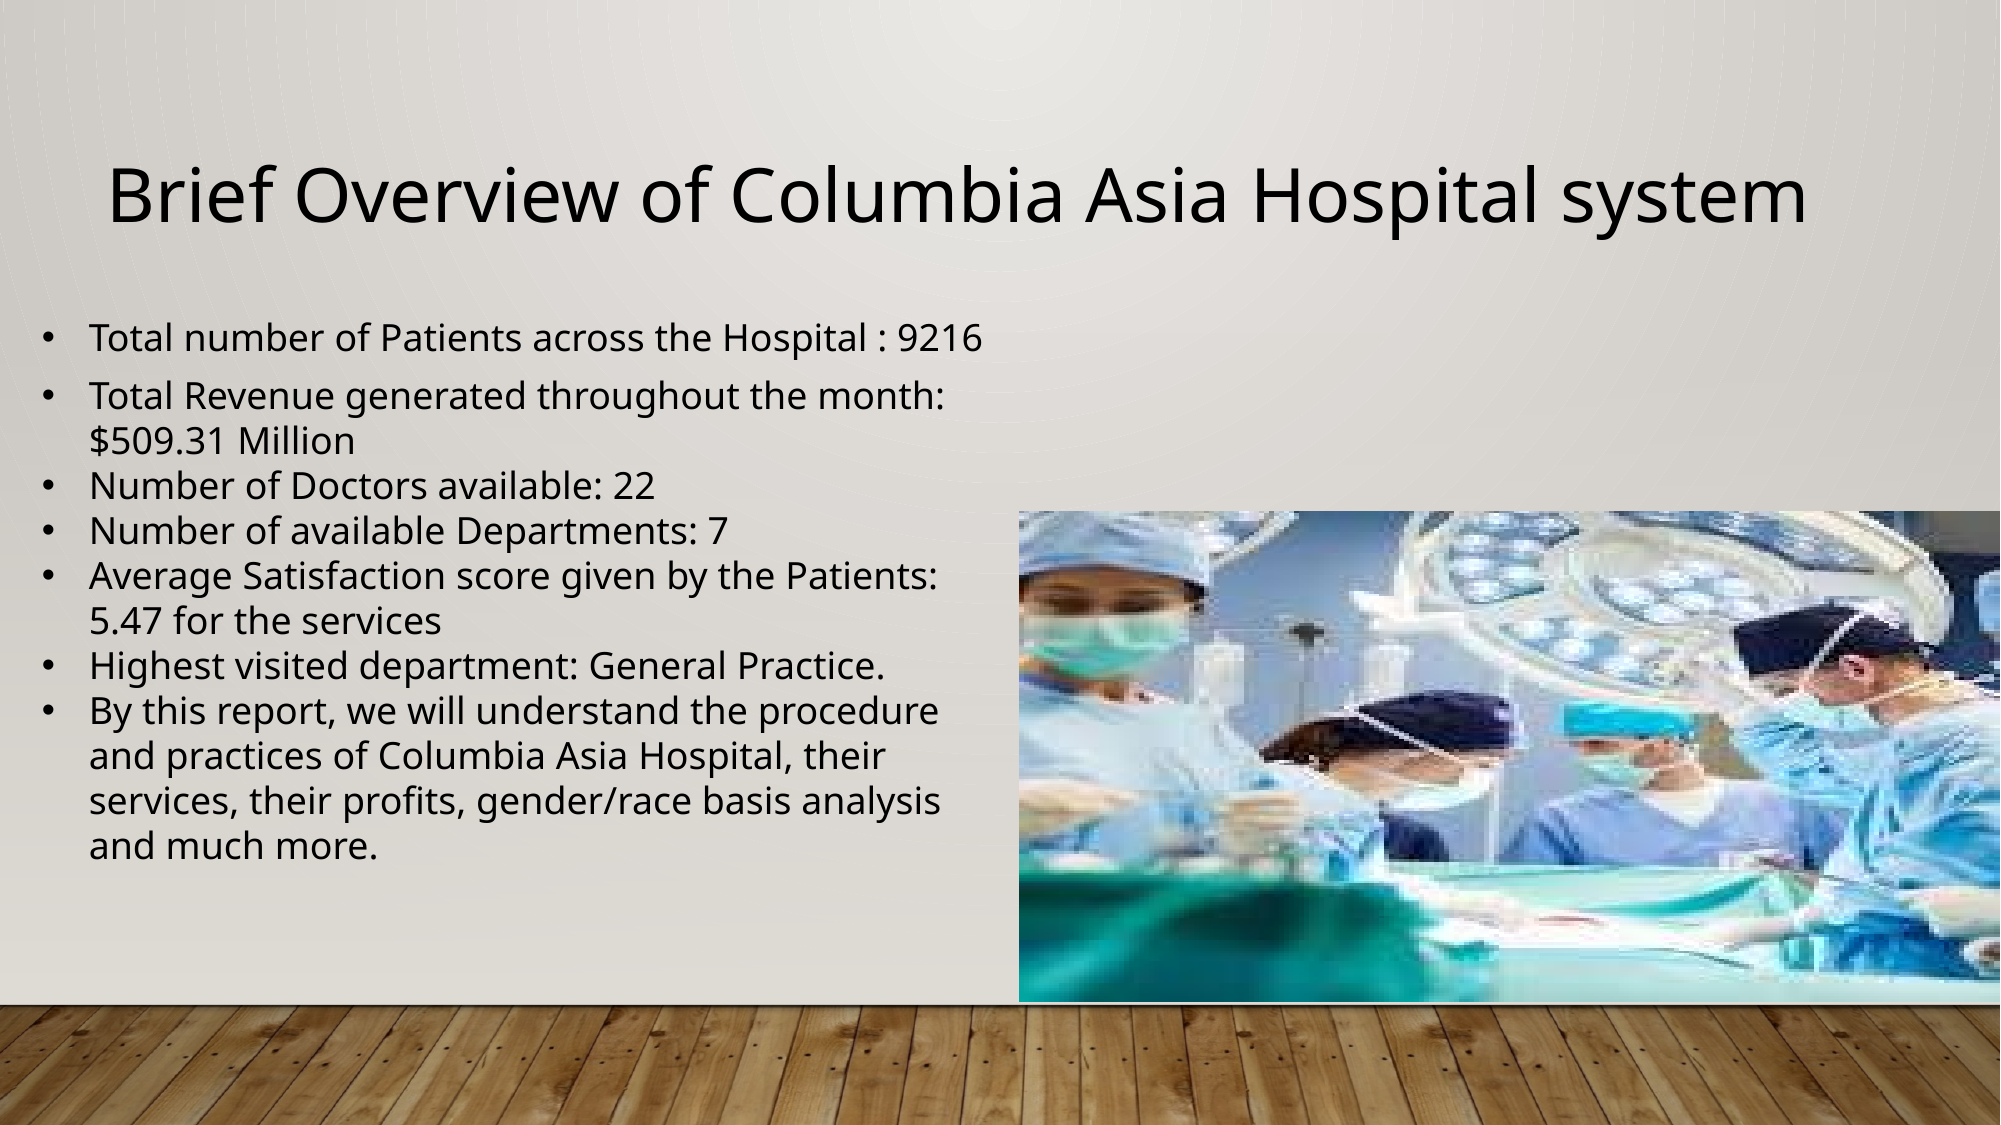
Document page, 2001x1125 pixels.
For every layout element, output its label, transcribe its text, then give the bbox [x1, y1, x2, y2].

picture [0, 1005, 2000, 1125]
text_box Total number of Patients across the Hospital : 9216 Total Revenue generated throughout the month: $509.31 Million Number of Doctors available: 22 Number of available Departments: 7 Average Satisfaction score given by the Patients: 5.47 for the services Highest visited department: General Practice. By this report, we will understand the procedure and practices of Columbia Asia Hospital, their services, their profits, gender/race basis analysis and much more. [27, 311, 1032, 875]
text_box Brief Overview of Columbia Asia Hospital system [92, 139, 1826, 245]
picture [1019, 511, 2000, 1002]
